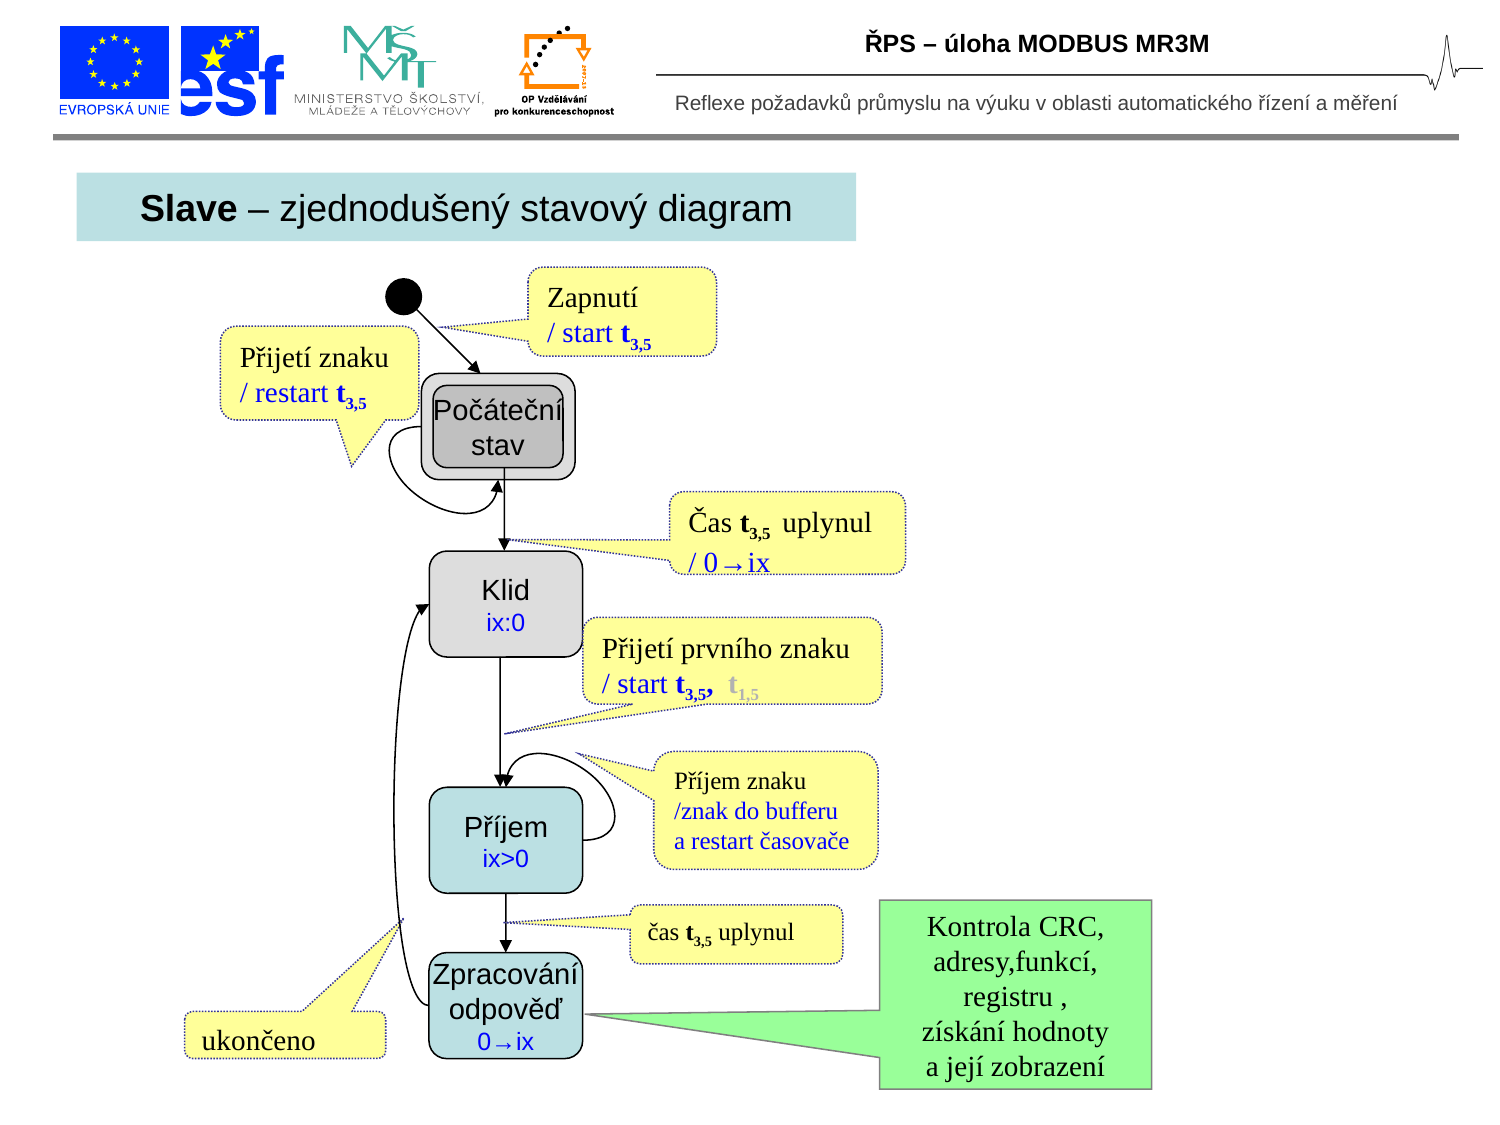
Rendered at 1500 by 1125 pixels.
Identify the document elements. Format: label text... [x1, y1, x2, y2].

picture [656, 34, 1483, 91]
text_box Čas t3,5 uplynul / 0→ix [506, 491, 906, 575]
text_box ukončeno [184, 922, 399, 1059]
text_box [493, 656, 503, 787]
text_box Zpracování odpověď 0→ix [428, 952, 583, 1059]
text_box [498, 467, 511, 551]
text_box Příjem ix>0 [434, 787, 583, 894]
text_box Příjem znaku /znak do bufferu a restart časovače [579, 751, 879, 870]
text_box Zapnutí / start t3,5 [442, 267, 717, 357]
text_box [409, 302, 481, 374]
text_box čas t3,5 uplynul [529, 904, 843, 964]
text_box ŘPS – úloha MODBUS MR3M [644, 20, 1430, 68]
text_box Kontrola CRC, adresy,funkcí, registru , získání hodnoty a její zobrazení [584, 900, 1152, 1090]
text_box Přijetí znaku / restart t3,5 [220, 326, 419, 467]
text_box [421, 373, 576, 480]
text_box Počáteční stav [433, 385, 564, 468]
text_box [385, 278, 422, 315]
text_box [421, 426, 499, 480]
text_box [505, 786, 583, 841]
text_box Slave – zjednodušený stavový diagram [76, 172, 857, 242]
text_box Přijetí prvního znaku / start t3,5, t1,5 [504, 617, 883, 734]
text_box Klid ix:0 [429, 551, 583, 658]
